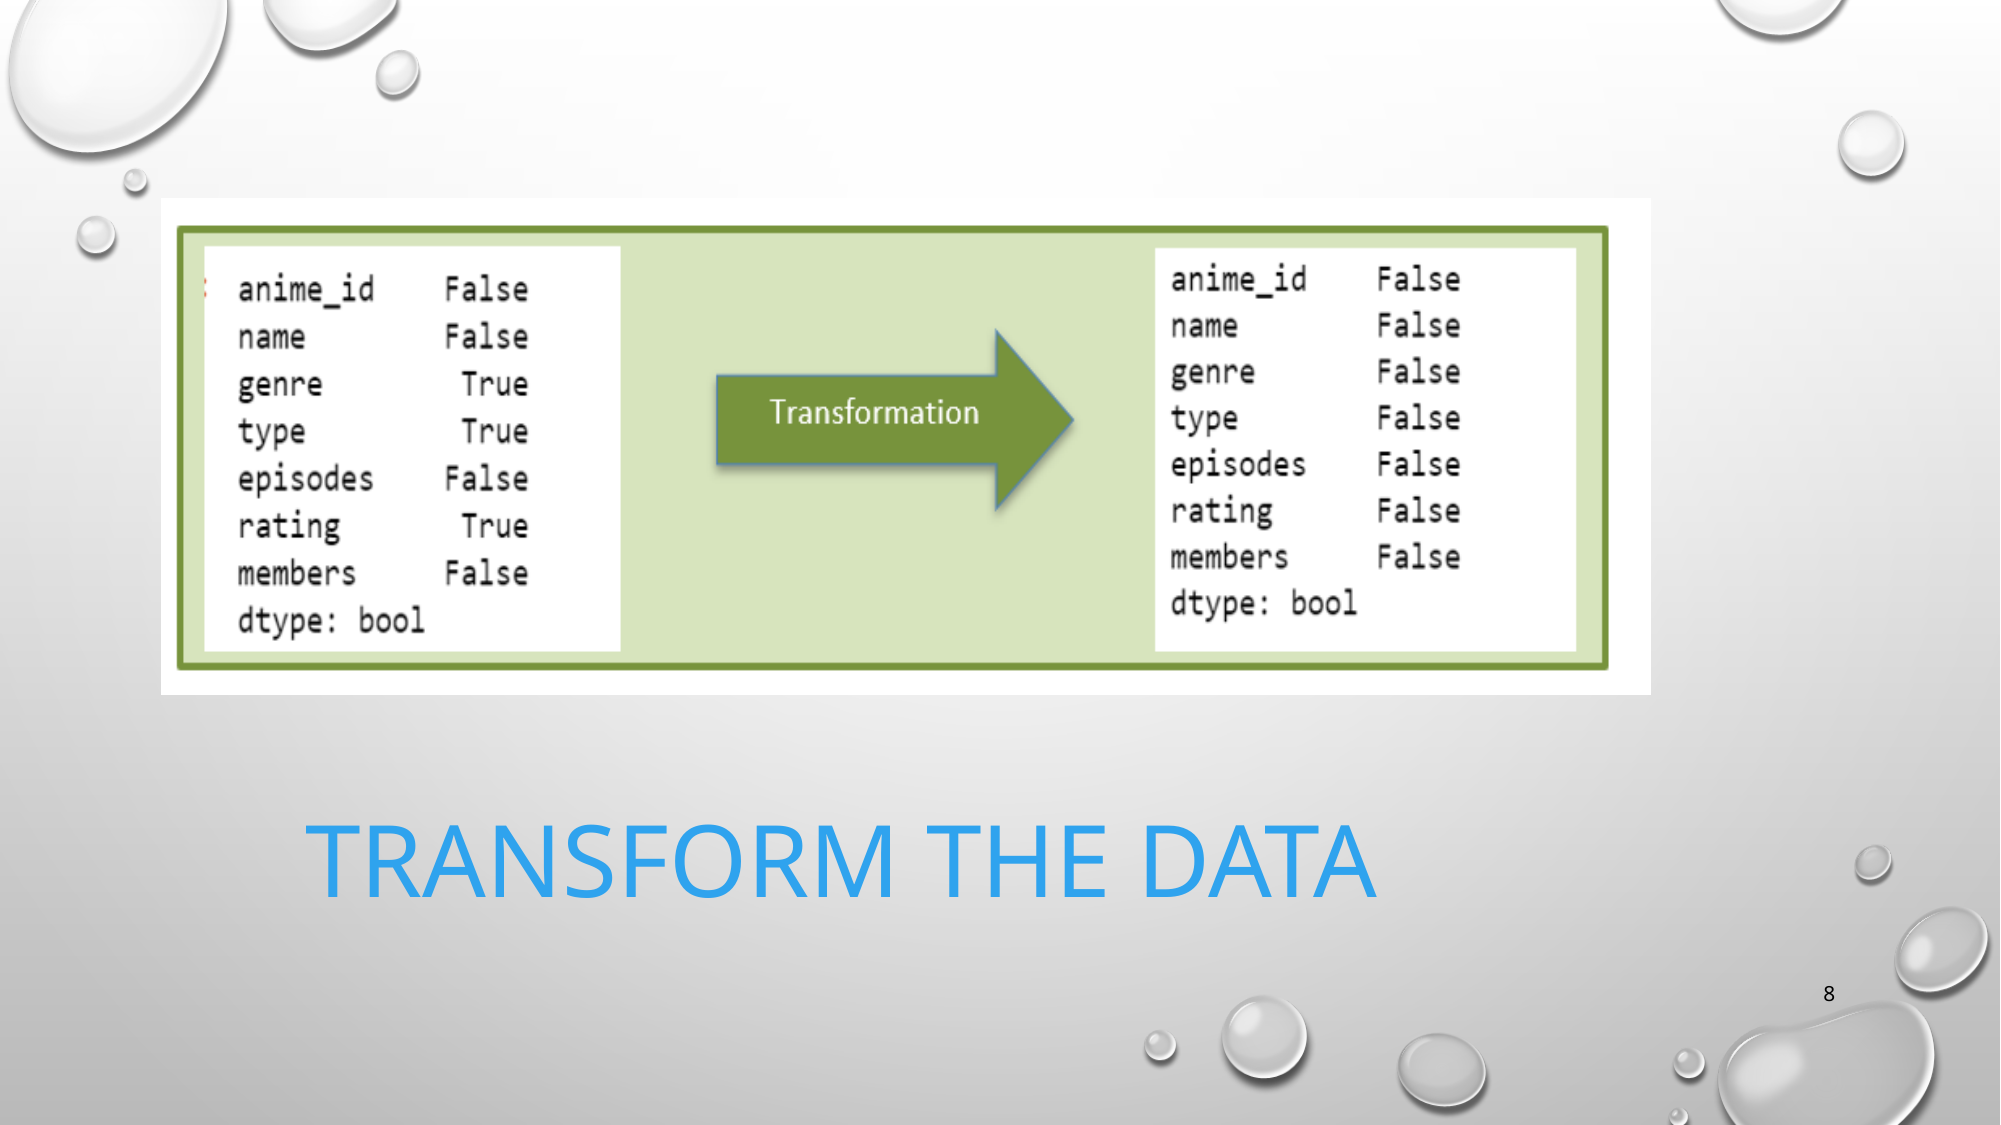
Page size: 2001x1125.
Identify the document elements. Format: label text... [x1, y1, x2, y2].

slide_number 8 [1724, 965, 1851, 1025]
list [161, 197, 1651, 695]
title Transform the Data [161, 746, 1522, 927]
picture [0, 0, 2000, 1125]
